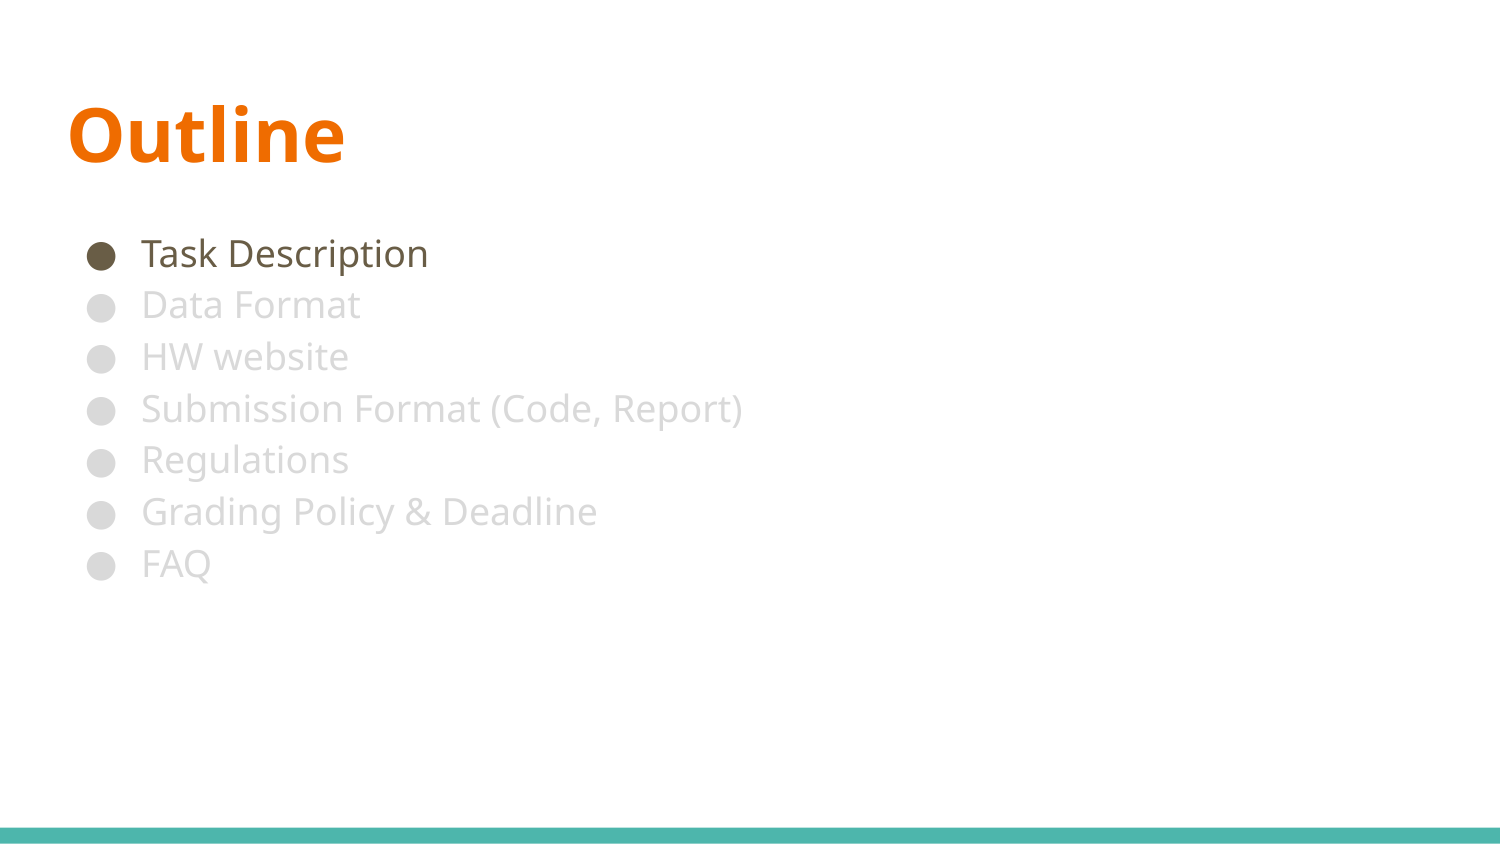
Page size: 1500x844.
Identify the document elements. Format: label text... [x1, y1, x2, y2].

list Task Description Data Format HW website Submission Format (Code, Report) Regulations Grading Policy & Deadline FAQ [51, 207, 1449, 750]
title Outline [51, 72, 1449, 189]
